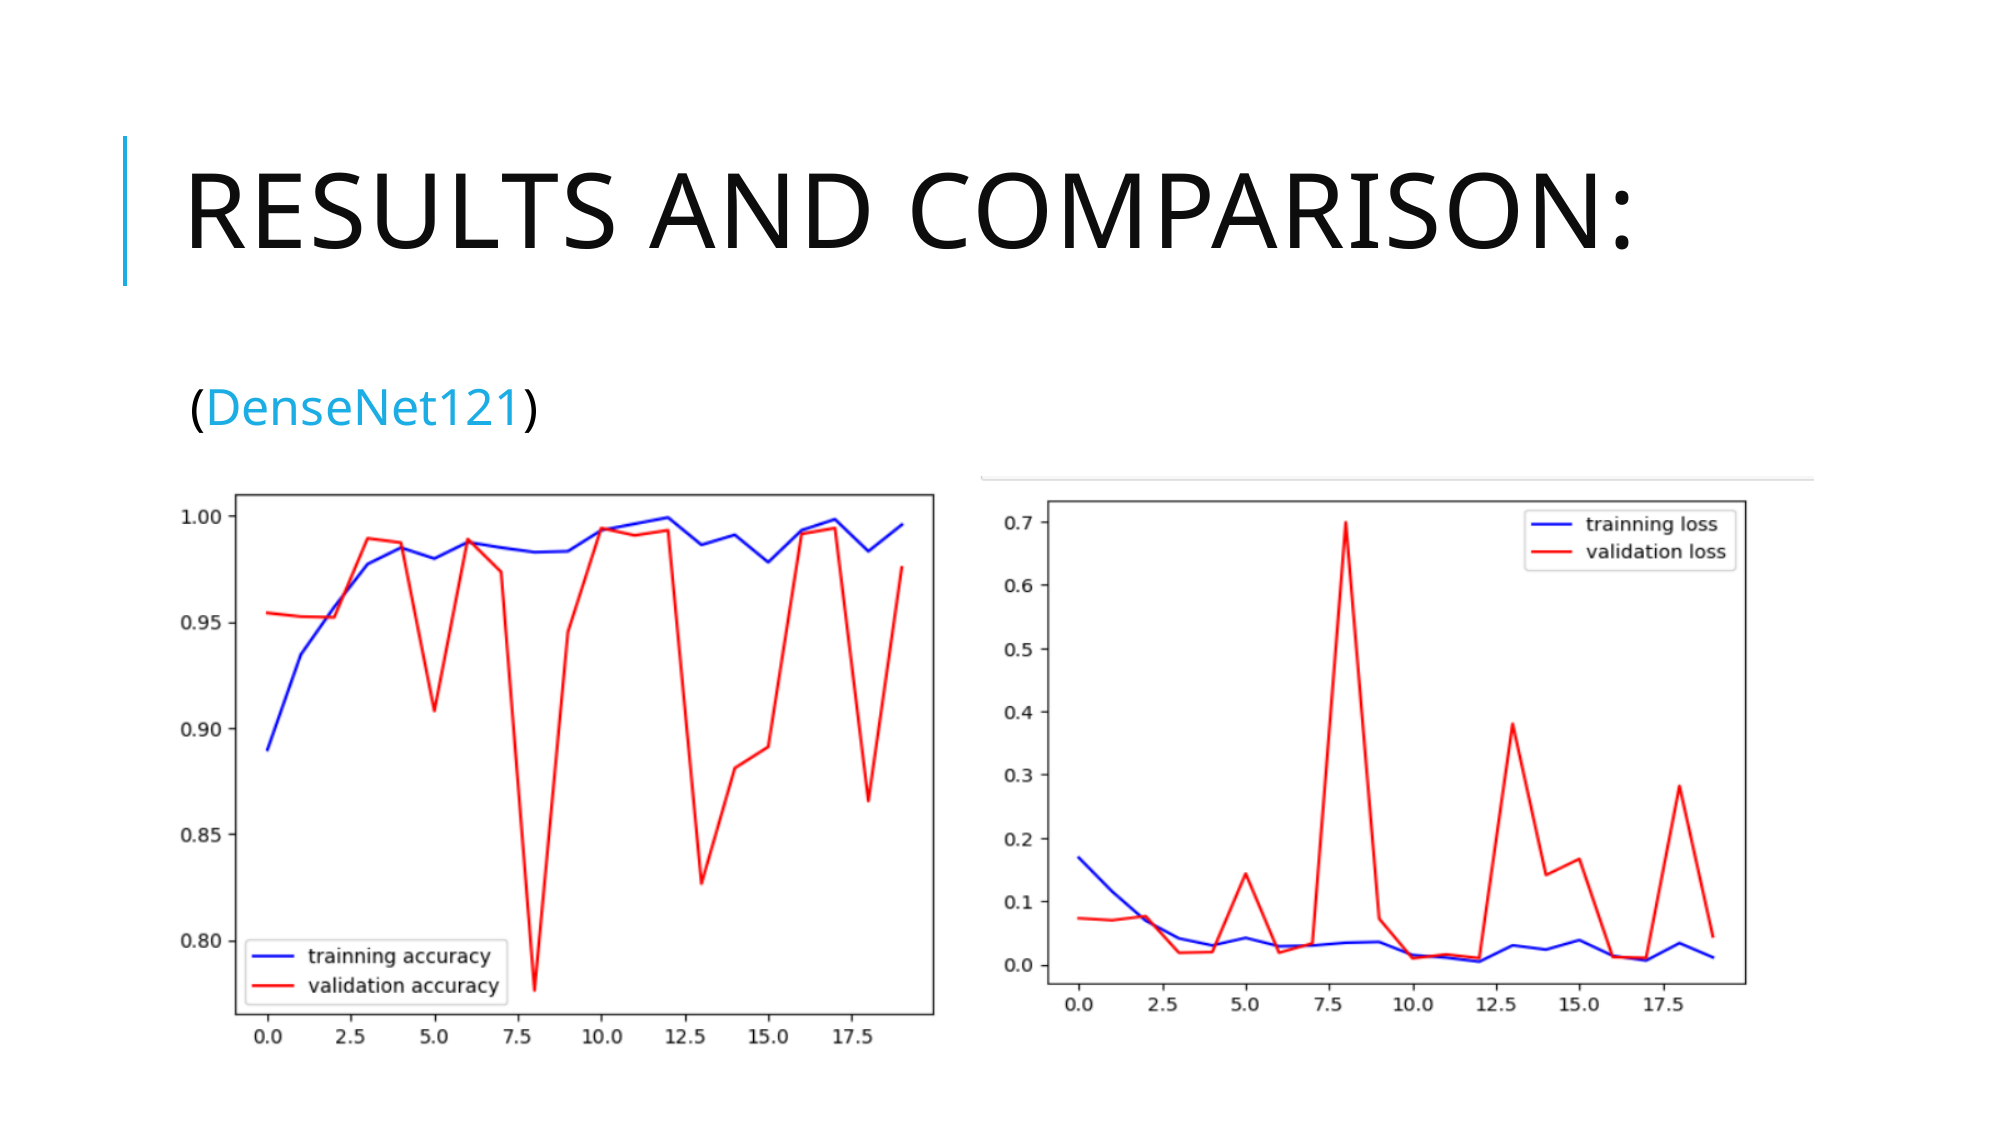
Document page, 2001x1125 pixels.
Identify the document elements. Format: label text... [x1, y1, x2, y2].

title Results and comparison: [168, 96, 1763, 342]
picture [116, 475, 1815, 1069]
list (DenseNet121) [168, 375, 1763, 474]
